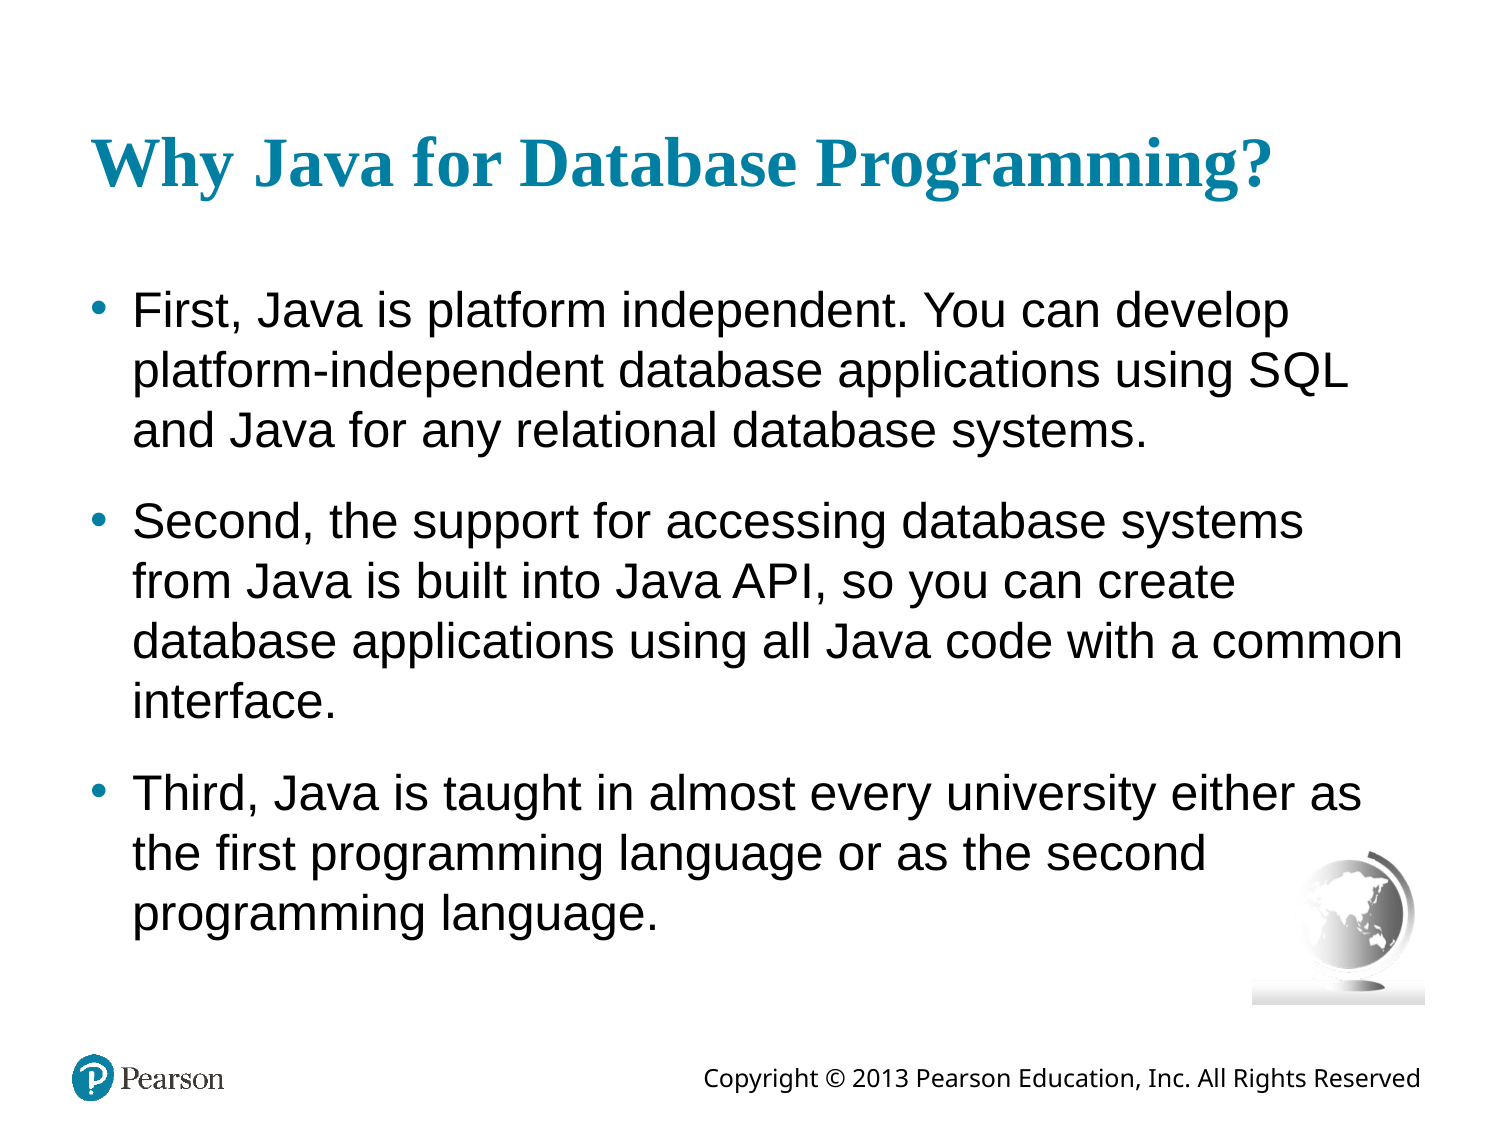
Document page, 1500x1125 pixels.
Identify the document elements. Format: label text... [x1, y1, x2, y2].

picture [81, 1063, 106, 1088]
list First, Java is platform independent. You can develop platform-independent database applications using S Q L and Java for any relational database systems. Second, the support for accessing database systems from Java is built into Java A P I, so you can create database applications using all Java code with a common interface. Third, Java is taught in almost every university either as the first programming language or as the second programming language. [75, 262, 1425, 1005]
picture [72, 1054, 88, 1070]
picture [72, 1088, 82, 1101]
title Why Java for Database Programming? [75, 35, 1425, 216]
picture [99, 1054, 224, 1101]
